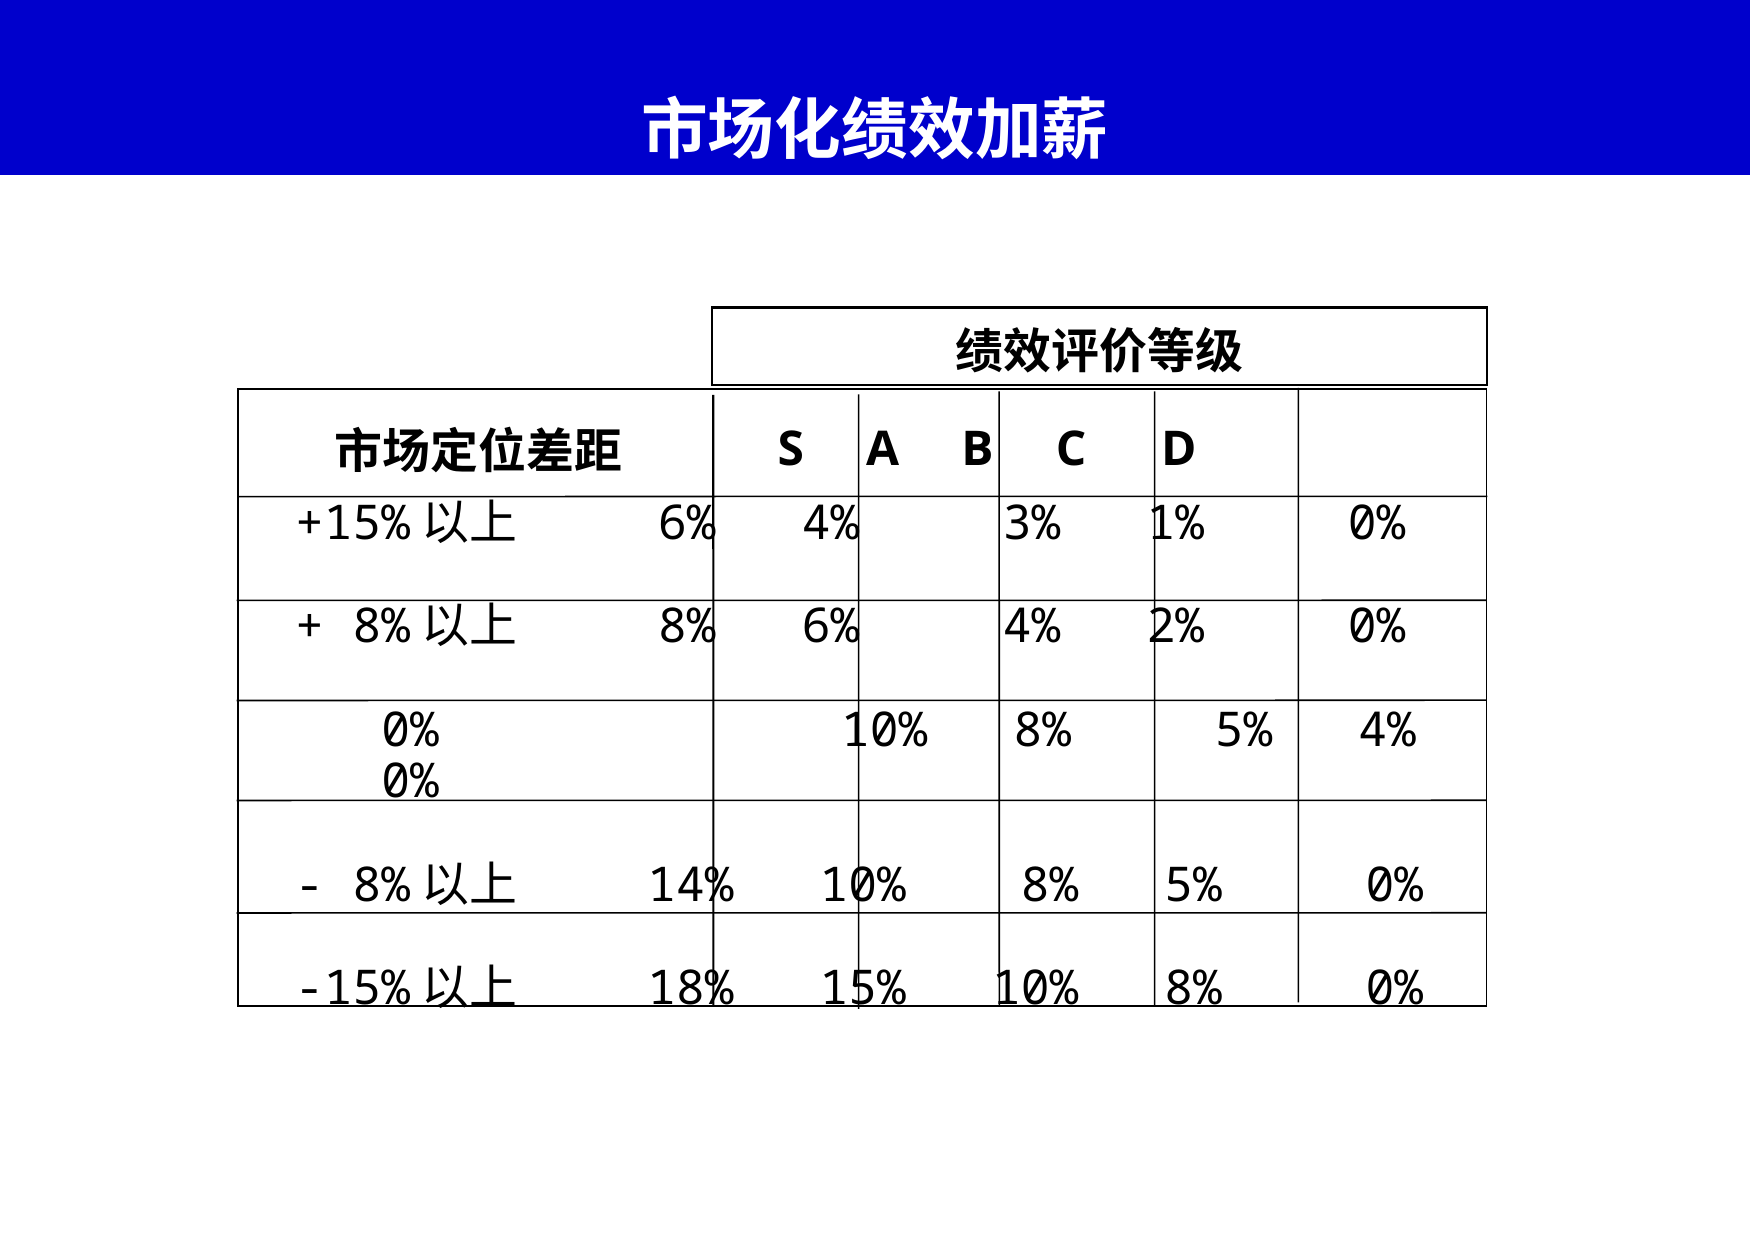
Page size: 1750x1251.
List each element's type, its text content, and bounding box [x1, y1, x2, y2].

title 市场化绩效加薪 [0, 0, 1750, 176]
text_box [236, 307, 1488, 1051]
